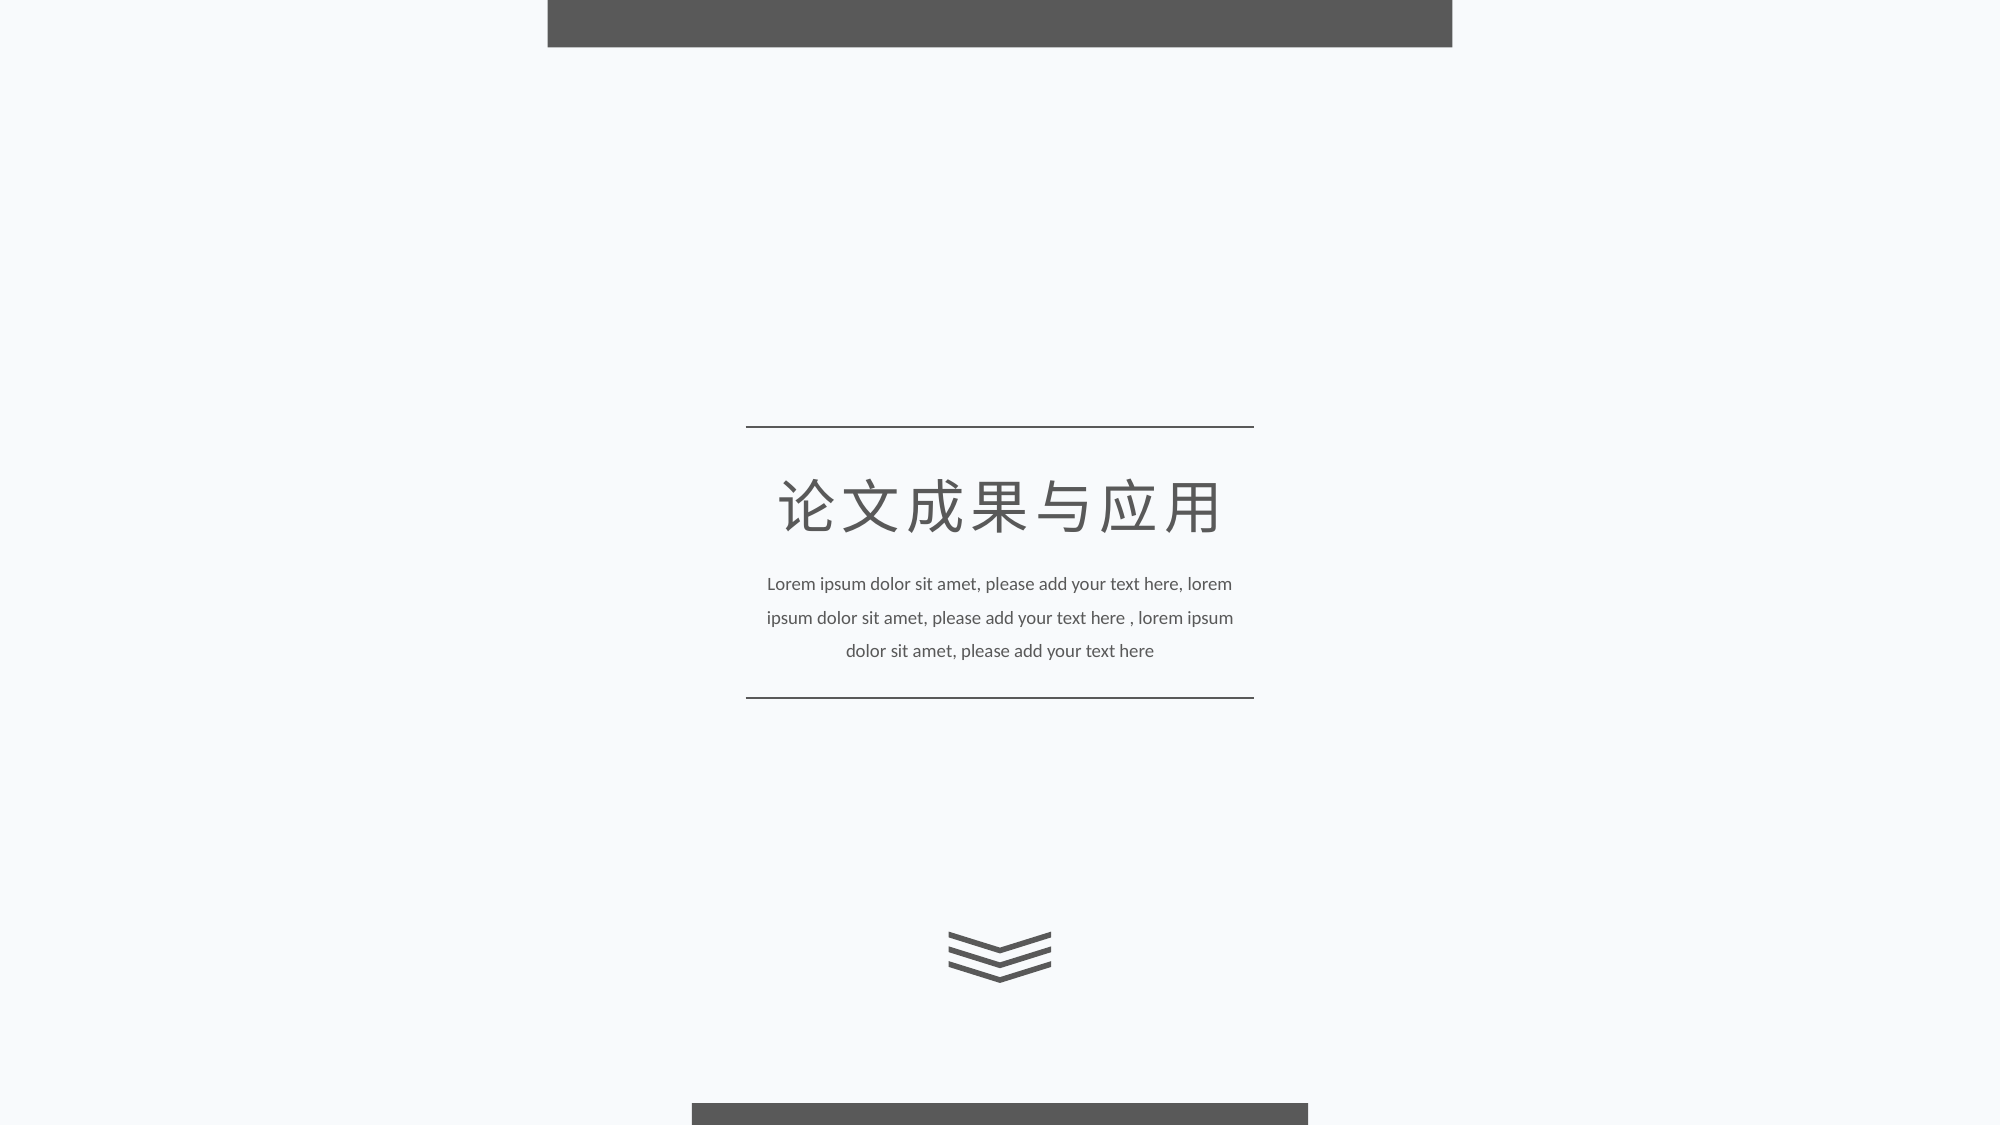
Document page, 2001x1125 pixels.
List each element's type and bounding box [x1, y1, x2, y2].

text_box [947, 930, 1053, 955]
text_box [691, 1102, 1309, 1125]
text_box [947, 944, 1053, 970]
text_box [947, 959, 1053, 985]
text_box [546, 0, 1453, 48]
text_box [720, 426, 1280, 698]
